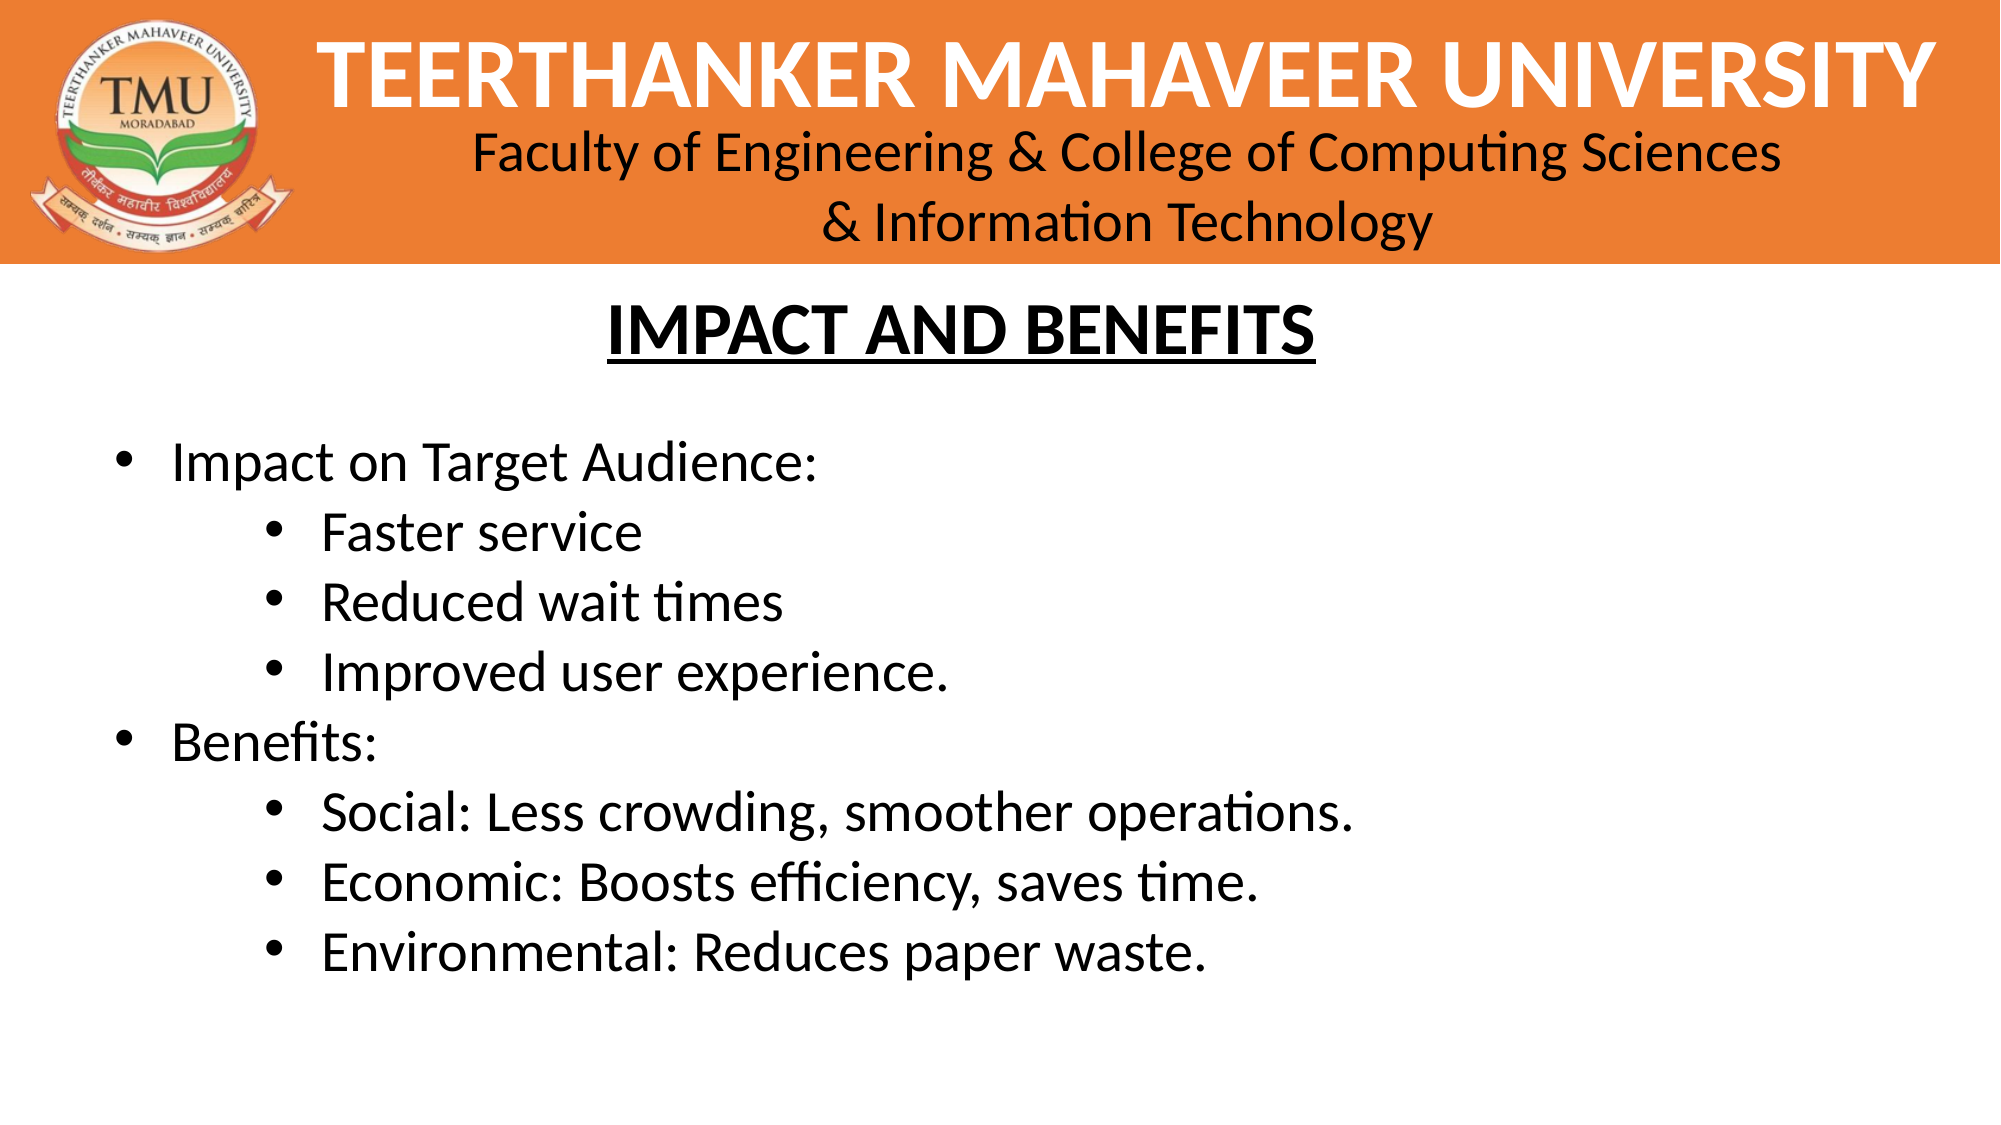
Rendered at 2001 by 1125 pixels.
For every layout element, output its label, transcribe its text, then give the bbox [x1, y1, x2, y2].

text_box Impact on Target Audience: Faster service Reduced wait times Improved user experience. Benefits: Social: Less crowding, smoother operations. Economic: Boosts efficiency, saves time. Environmental: Reduces paper waste. [99, 415, 1640, 991]
title IMPACT AND BENEFITS [591, 281, 1384, 399]
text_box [0, 0, 2000, 281]
